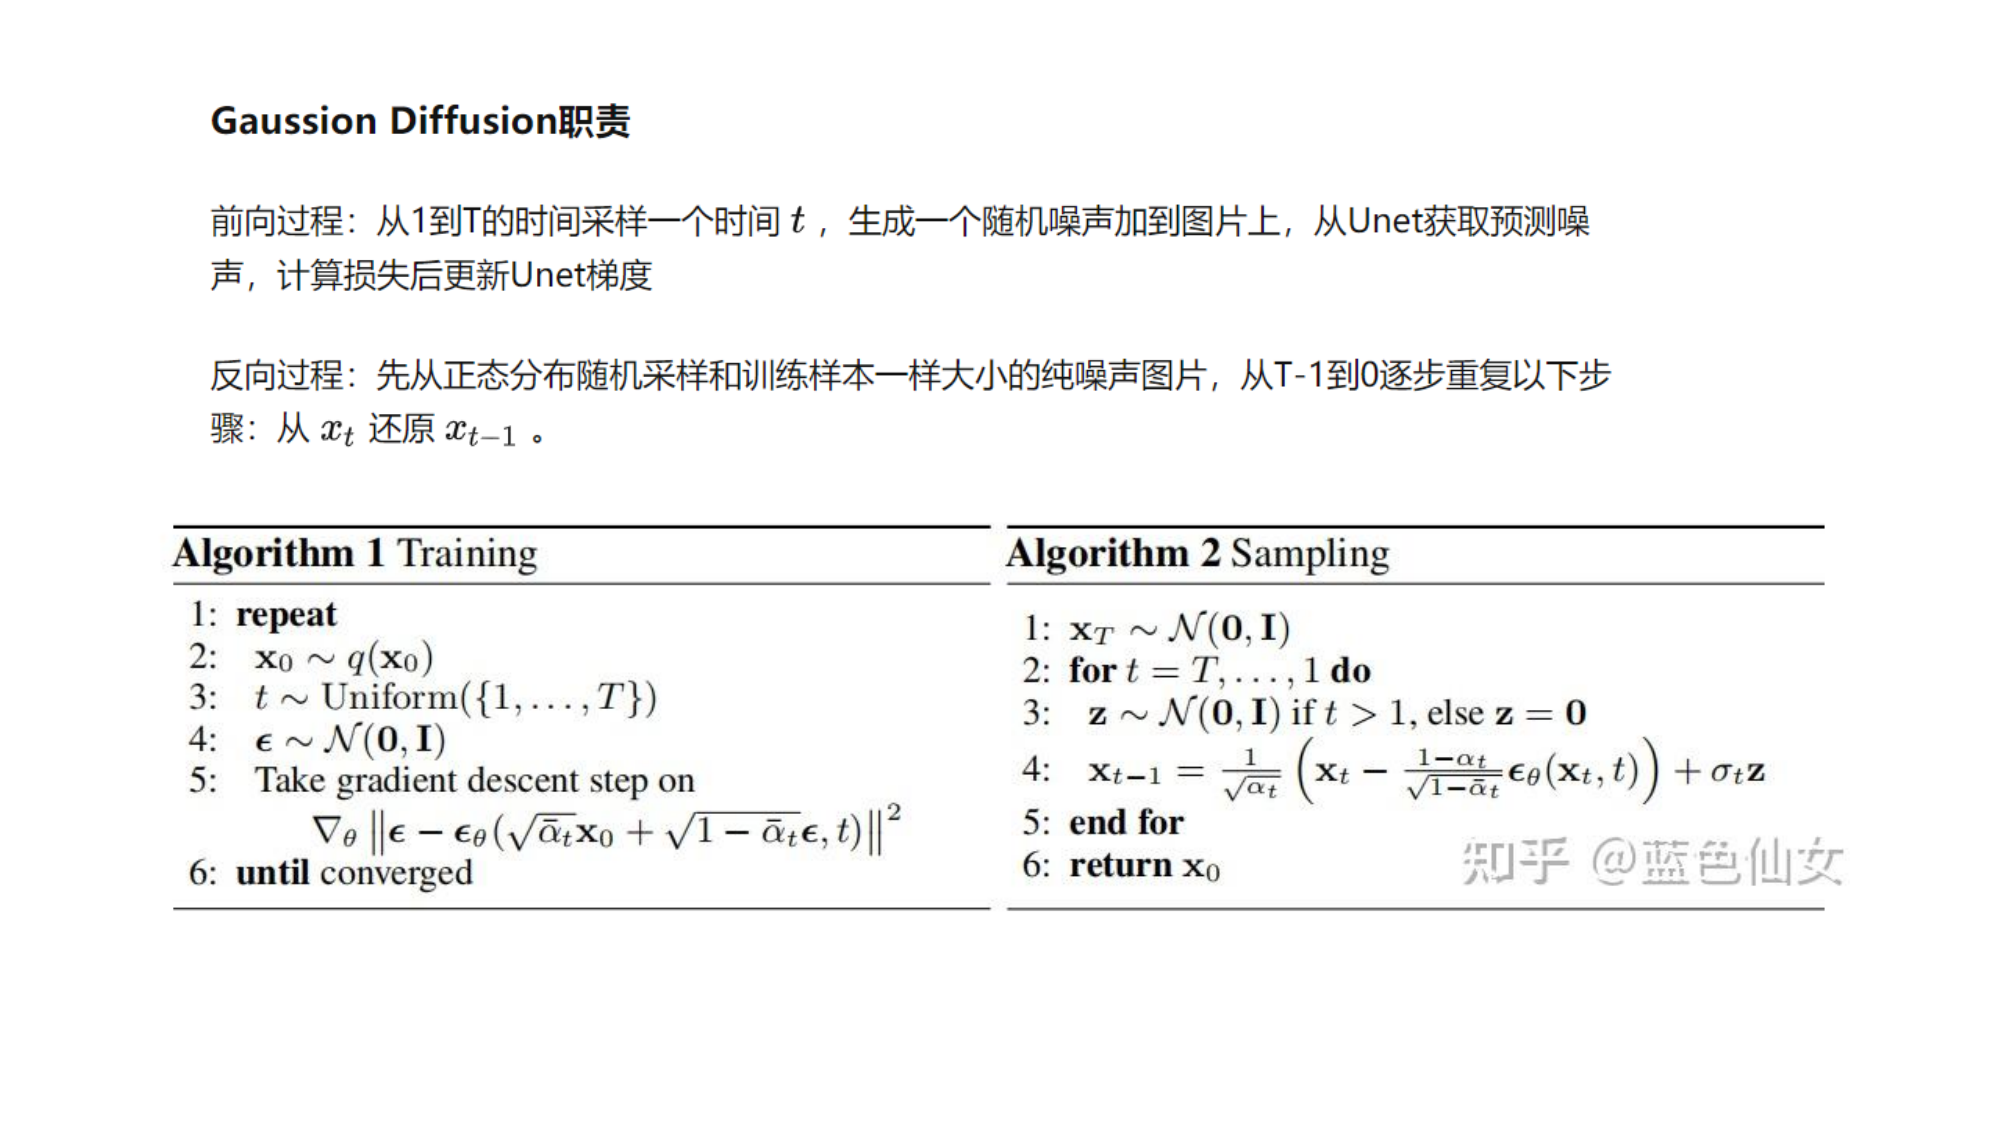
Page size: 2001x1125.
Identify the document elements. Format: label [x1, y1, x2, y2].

picture [111, 485, 1889, 933]
list [147, 59, 1721, 485]
